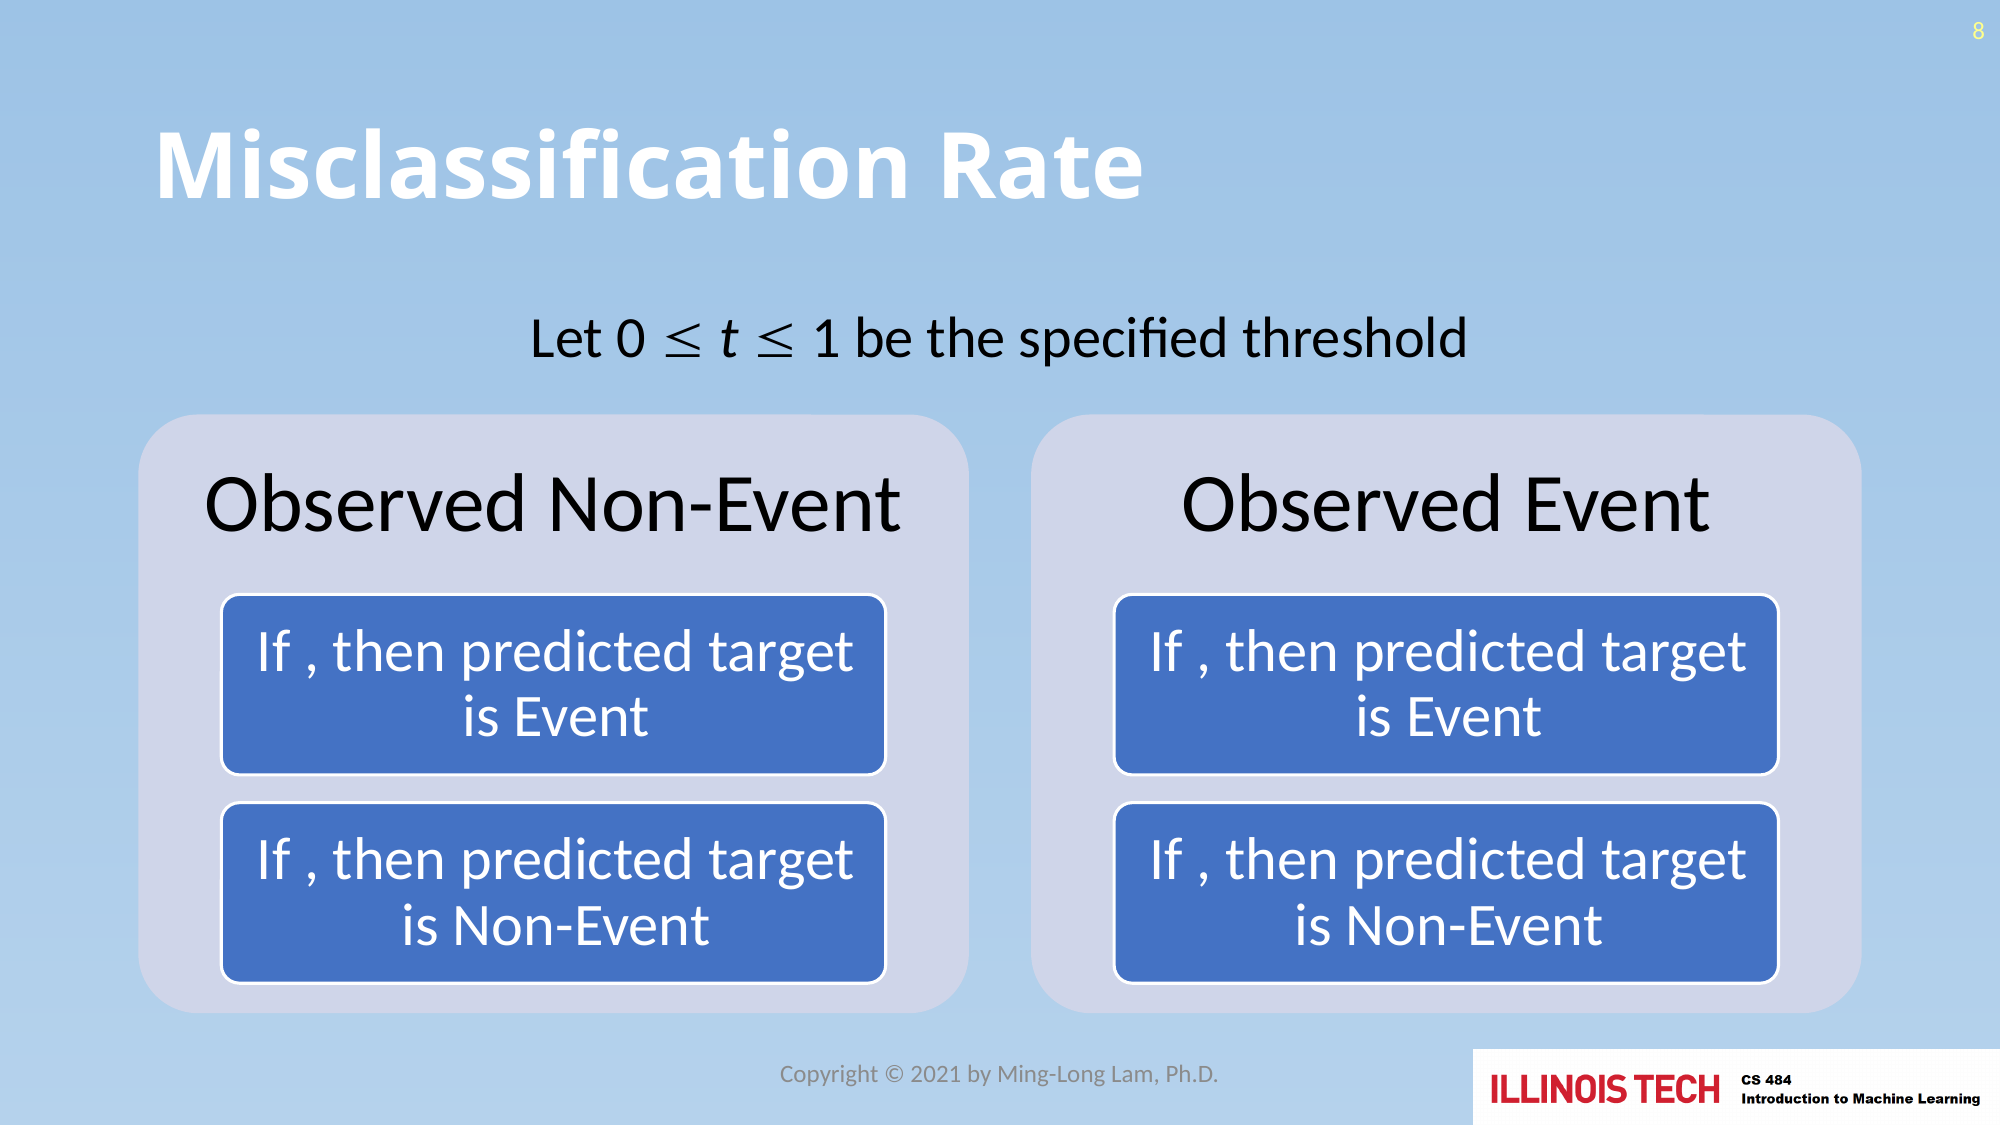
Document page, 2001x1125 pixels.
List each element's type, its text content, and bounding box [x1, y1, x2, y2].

picture [1473, 1049, 2000, 1125]
title Misclassification Rate [137, 59, 1863, 278]
slide_number 8 [1550, 0, 2000, 60]
list Let 0  t  1 be the specified threshold [137, 299, 1863, 1014]
footer Copyright © 2021 by Ming-Long Lam, Ph.D. [662, 1042, 1338, 1103]
